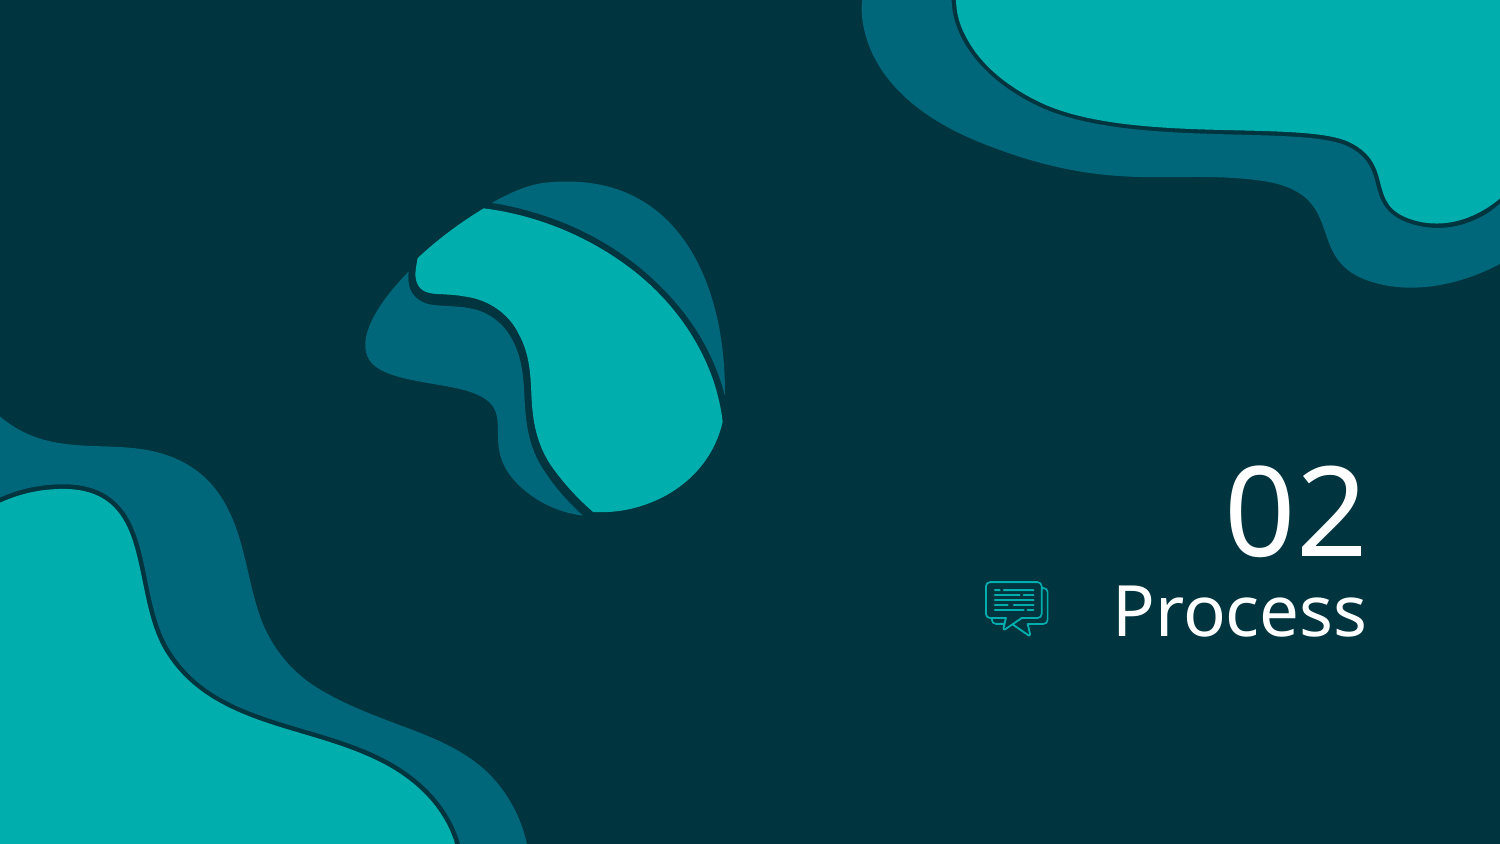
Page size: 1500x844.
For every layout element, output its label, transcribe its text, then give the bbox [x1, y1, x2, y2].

title Process [838, 550, 1383, 637]
title 02 [1098, 416, 1383, 551]
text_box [984, 580, 1049, 637]
